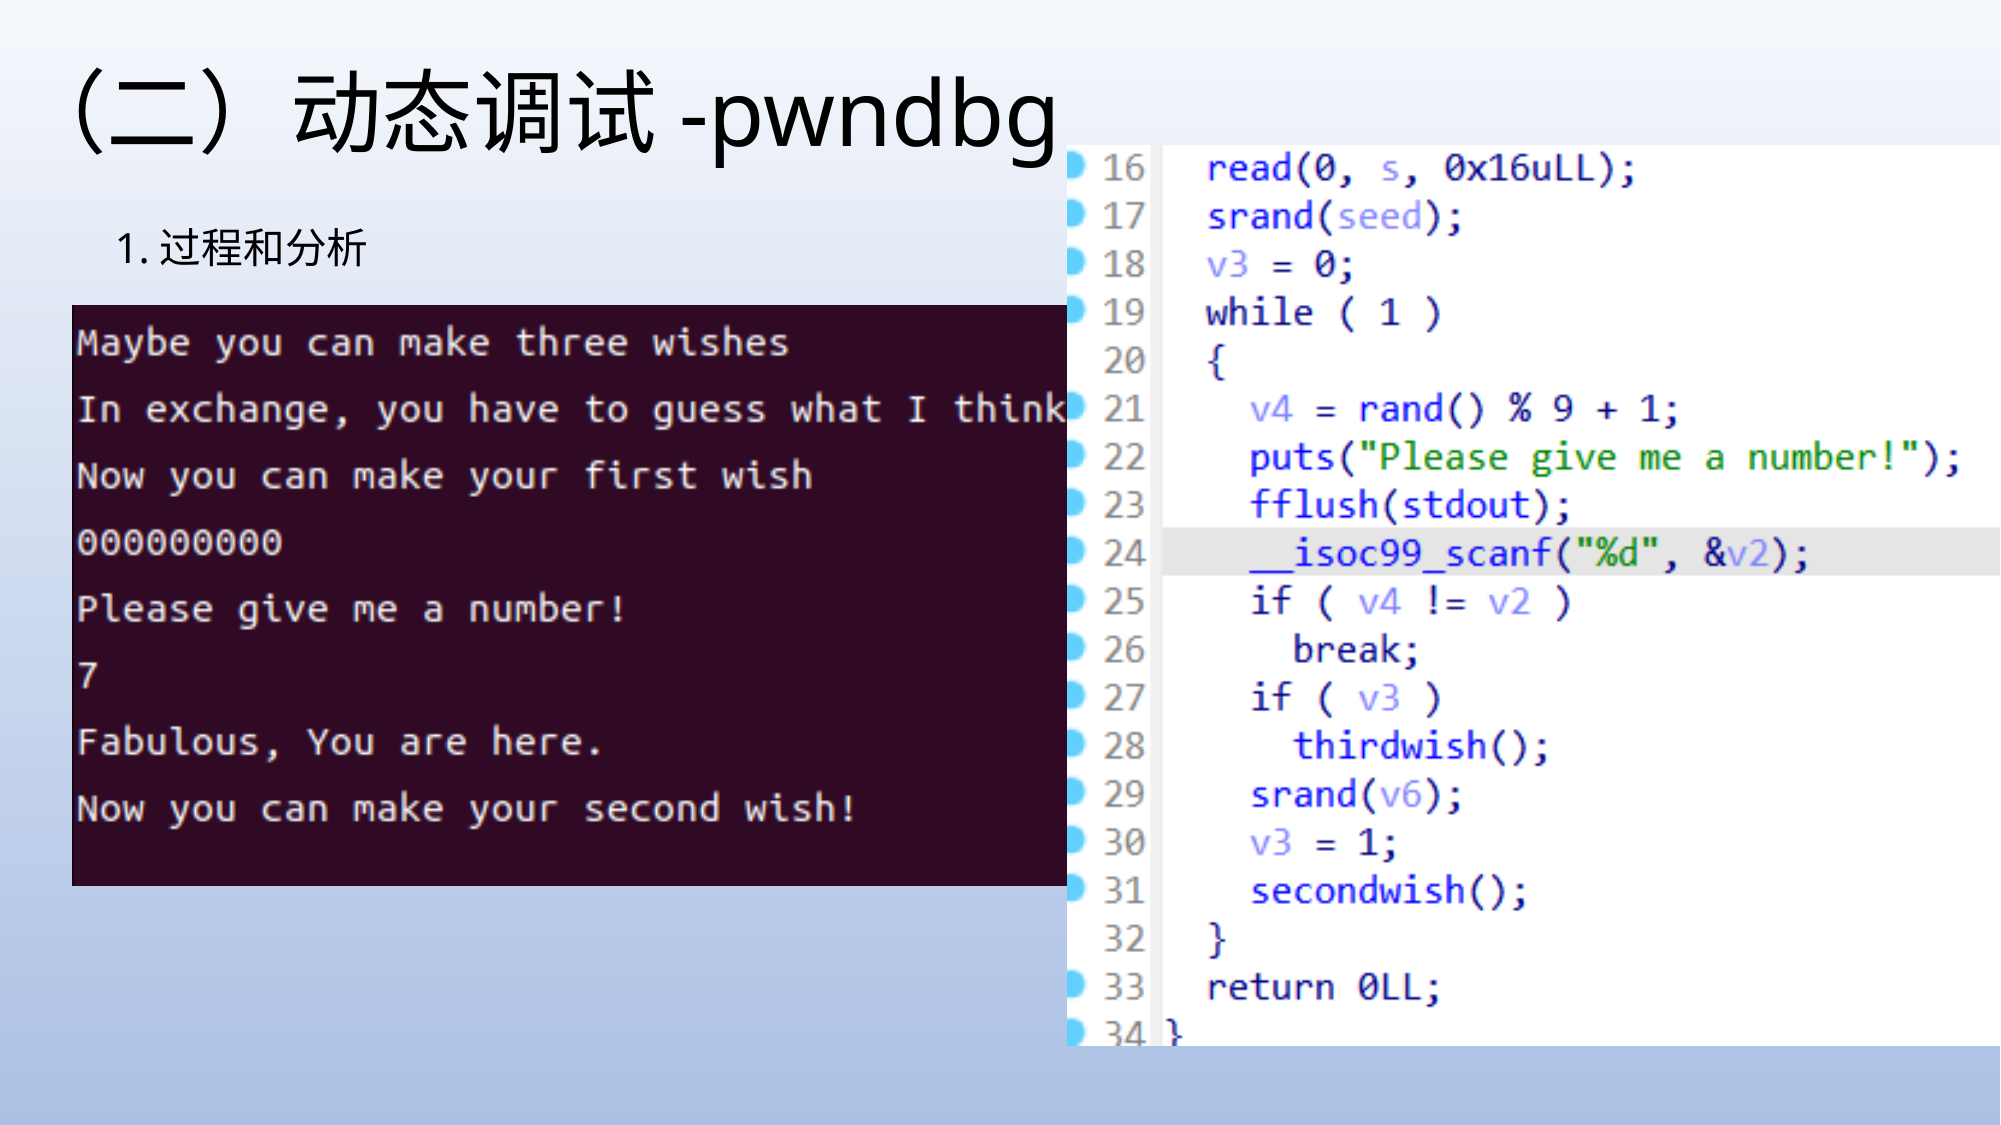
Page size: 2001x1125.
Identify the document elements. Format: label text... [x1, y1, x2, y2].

picture [72, 145, 2000, 1046]
text_box 1.过程和分析 [99, 214, 474, 280]
title （二）动态调试-pwndbg [0, 7, 1725, 225]
